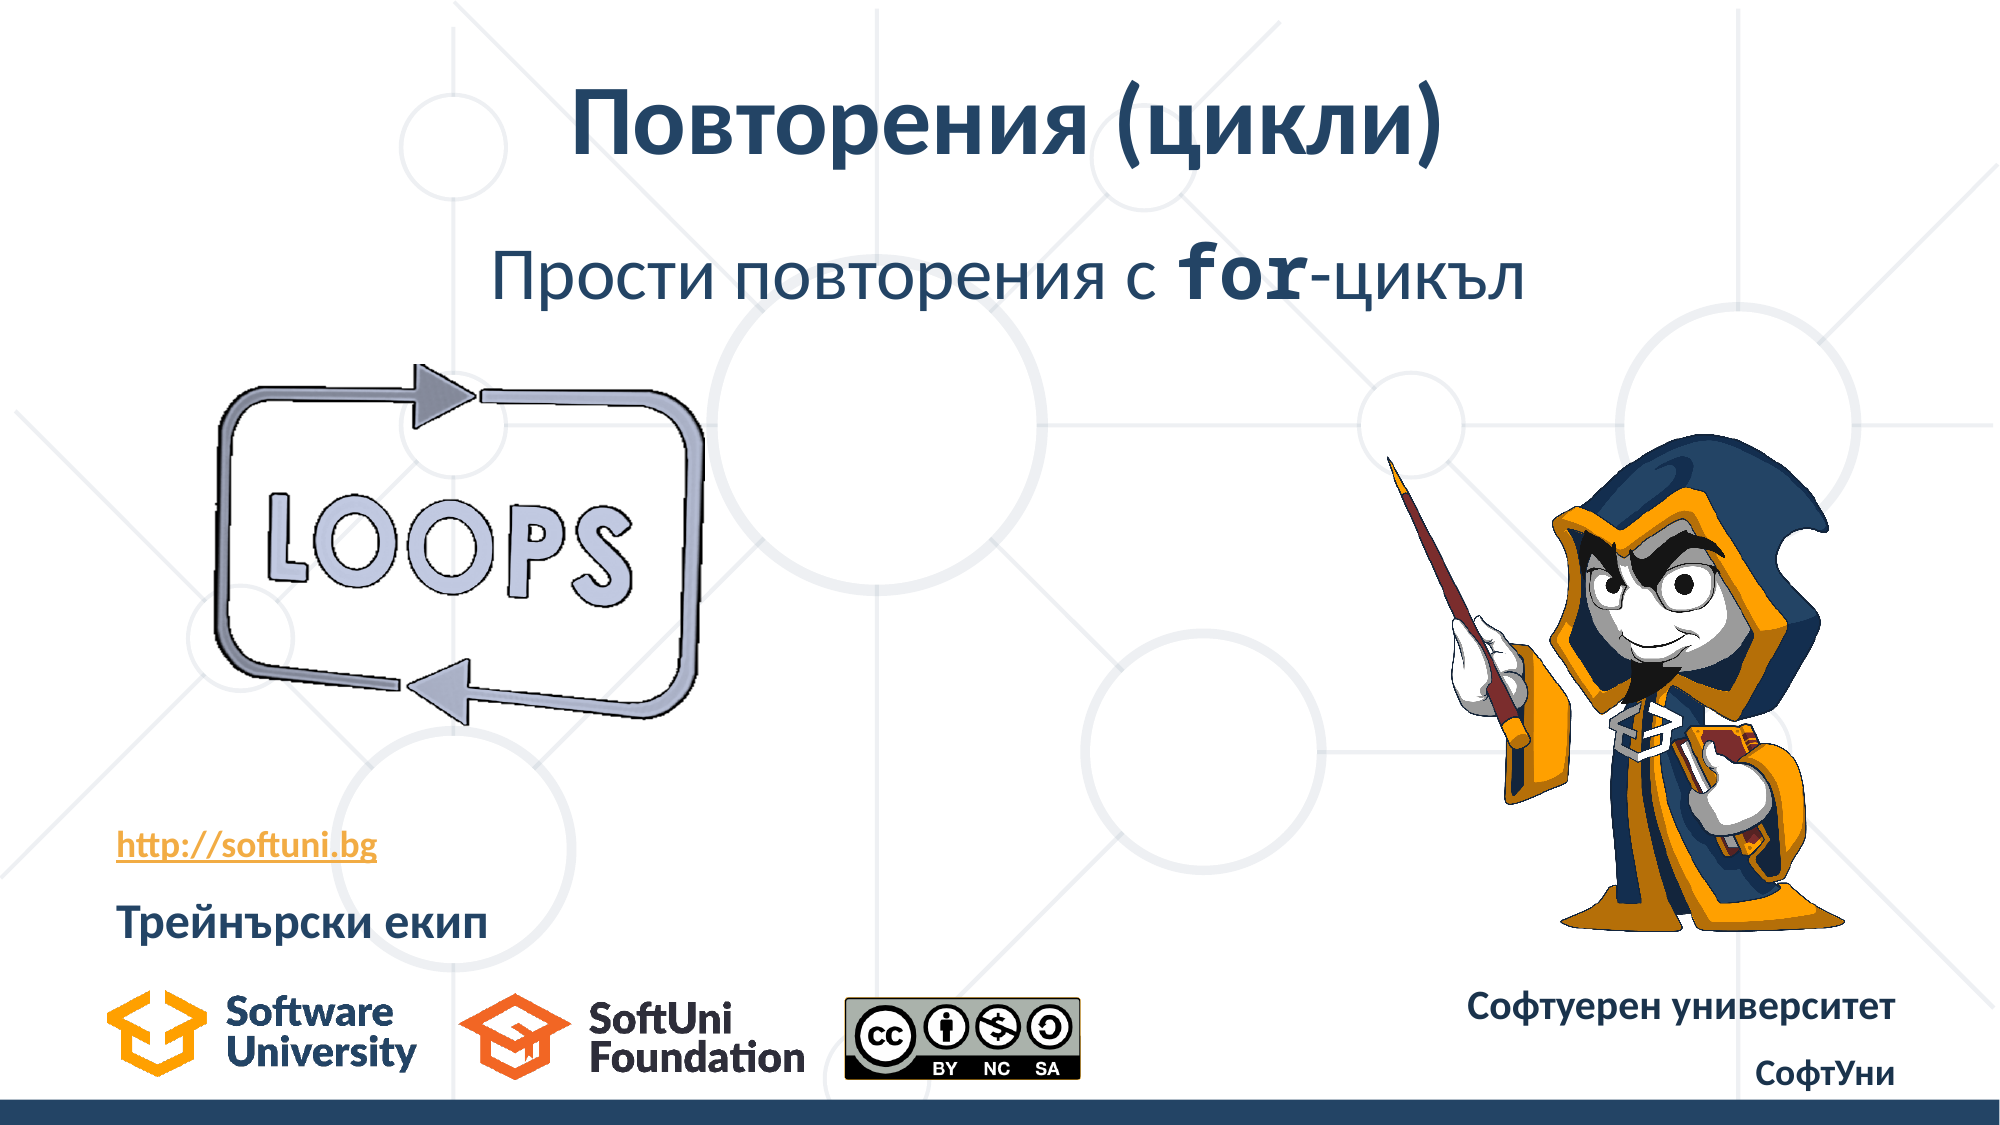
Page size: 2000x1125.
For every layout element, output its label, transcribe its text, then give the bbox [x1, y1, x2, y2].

picture [221, 990, 417, 1077]
picture [211, 364, 705, 730]
picture [458, 993, 804, 1080]
list Трейнърски екип [110, 880, 595, 954]
picture [845, 997, 1081, 1079]
picture [1369, 389, 1890, 953]
subtitle Прости повторения с for-цикъл [109, 213, 1908, 359]
title Повторения (цикли) [109, 41, 1908, 187]
list http://softuni.bg [110, 800, 595, 880]
list Софтуерен университет [1417, 970, 1902, 1034]
picture [107, 990, 211, 1077]
list СофтУни [1417, 1040, 1902, 1098]
